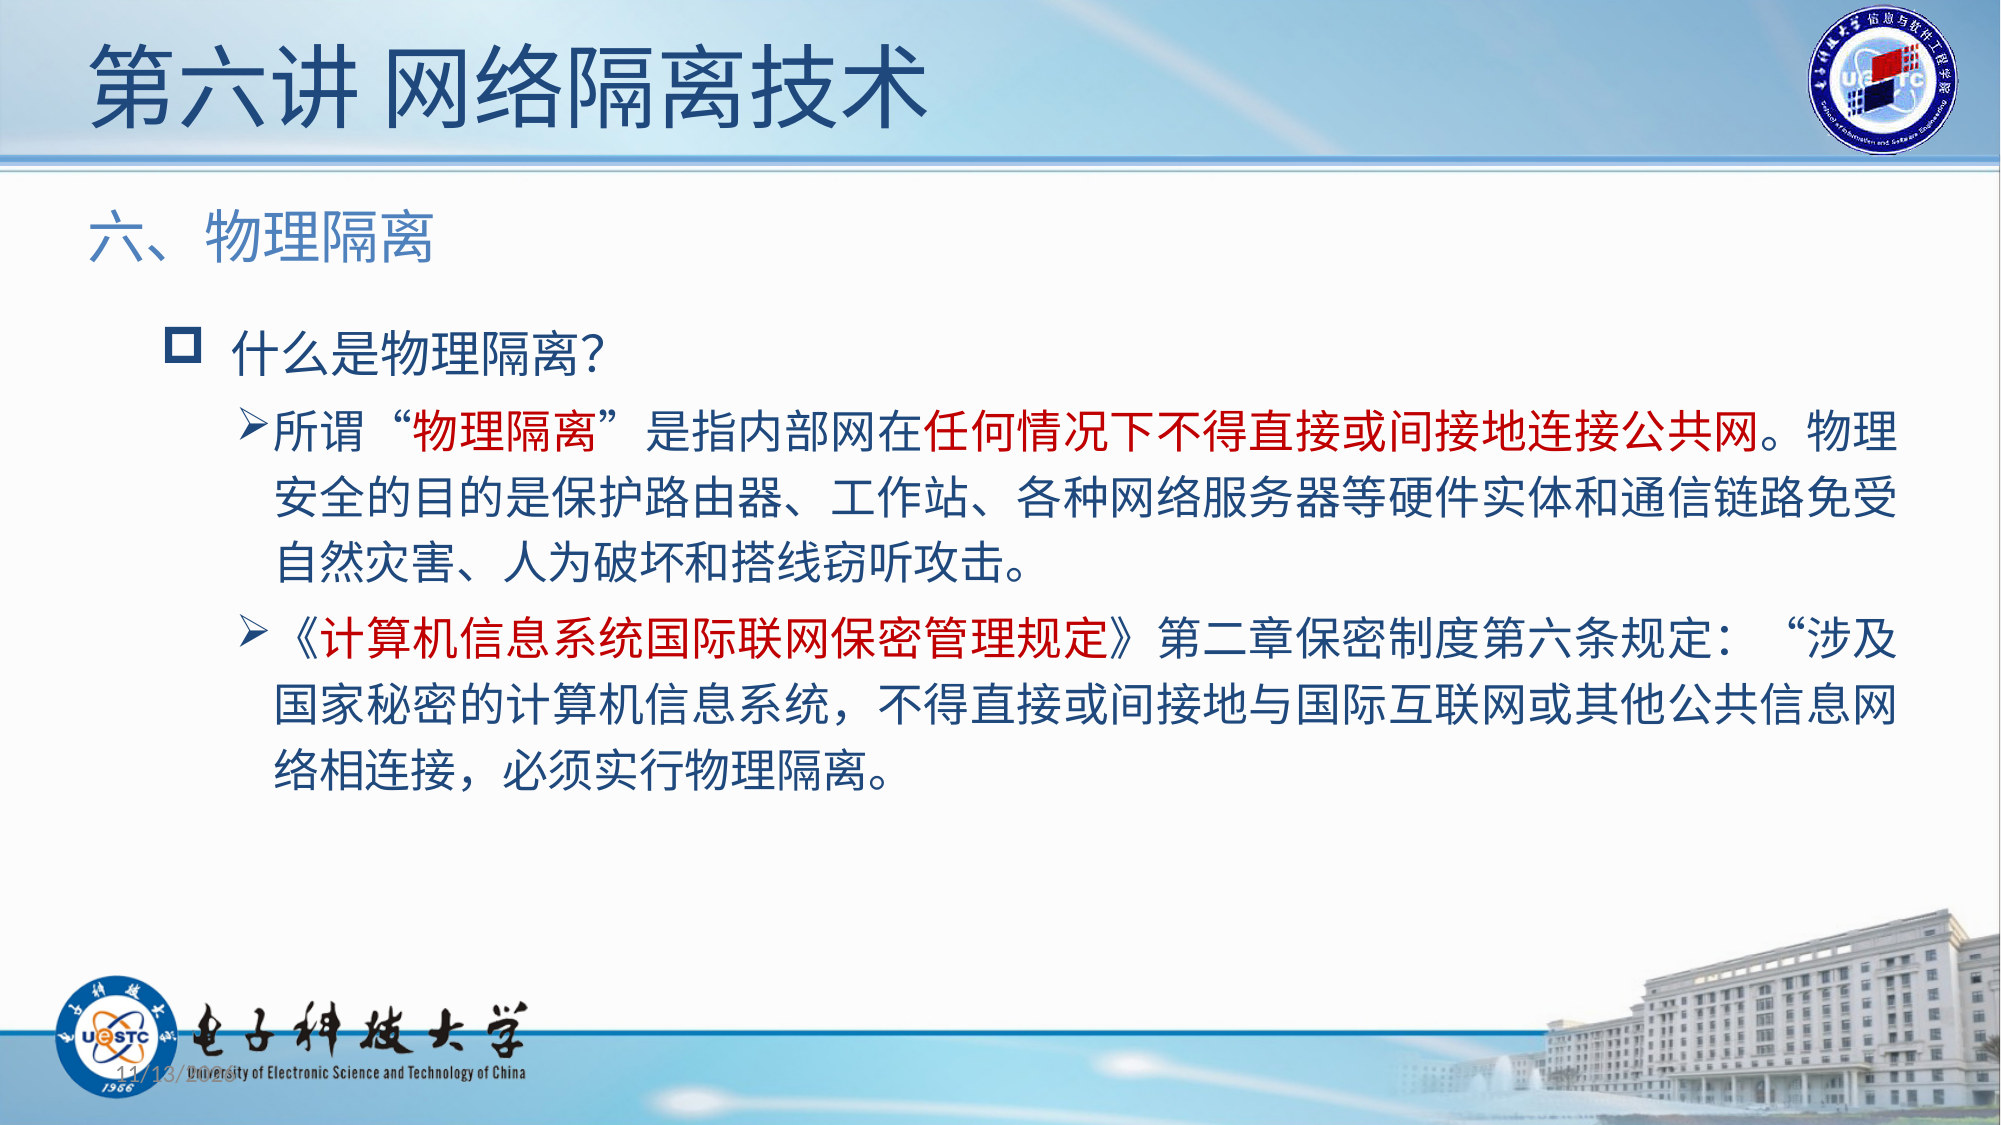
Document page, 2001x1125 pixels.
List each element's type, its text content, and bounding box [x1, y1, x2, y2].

title 第六讲 网络隔离技术 [70, 12, 1725, 159]
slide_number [99, 1042, 567, 1103]
text_box 六、物理隔离 [72, 192, 453, 278]
list 什么是物理隔离？ 所谓“物理隔离”是指内部网在任何情况下不得直接或间接地连接公共网。物理安全的目的是保护路由器、工作站、各种网络服务器等硬件实体和通信链路免受自然灾害、人为破坏和搭线窃听攻击。 《计算机信息系统国际联网保密管理规定》第二章保密制度第六条规定：“涉及国家秘密的计算机信息系统，不得直接或间接地与国际互联网或其他公共信息网络相连接，必须实行物理隔离。 [70, 302, 1914, 965]
picture [0, 0, 2001, 1125]
